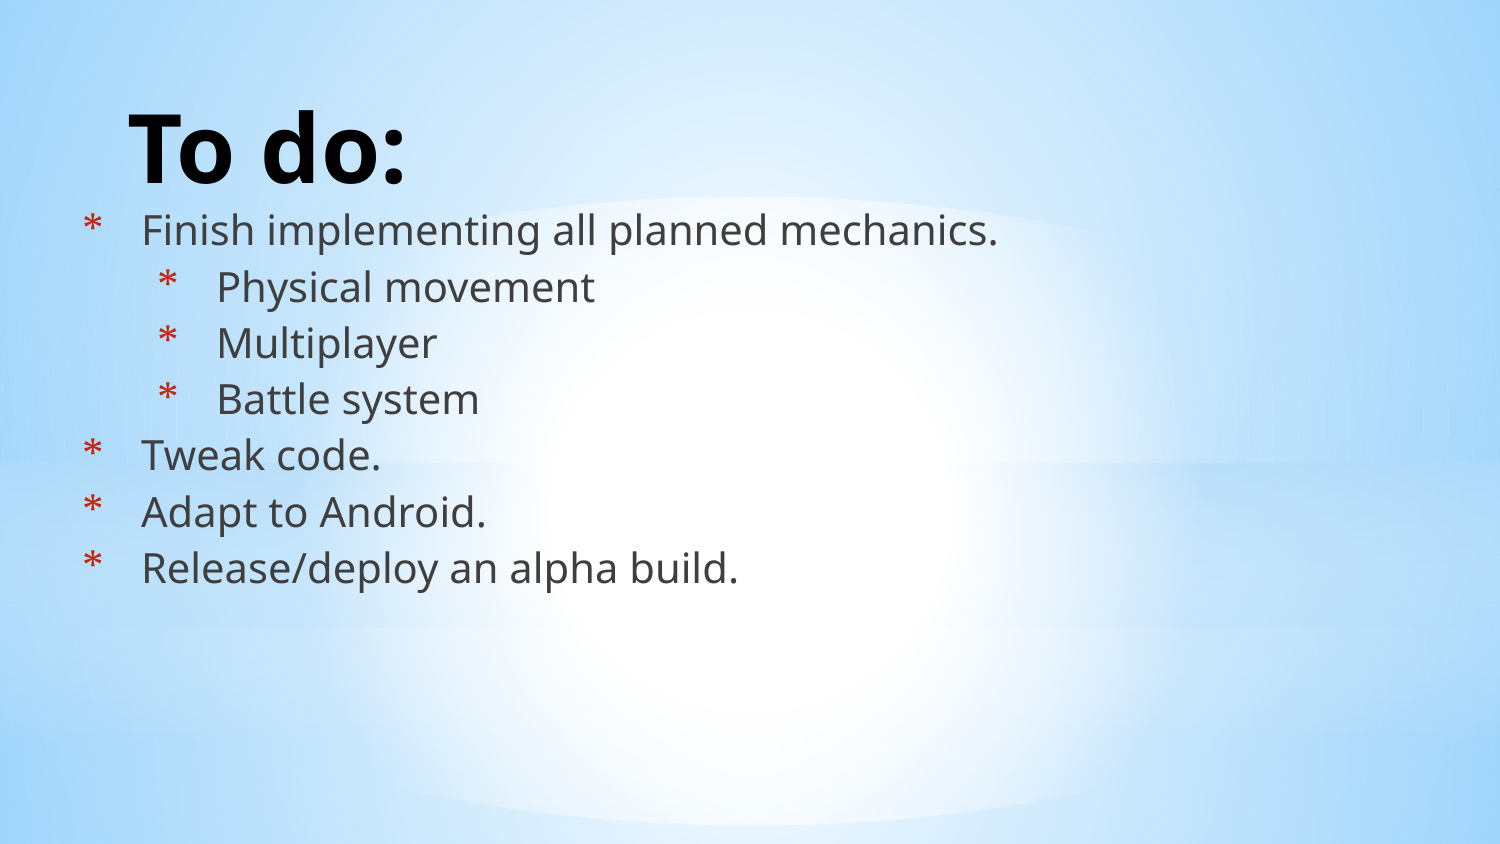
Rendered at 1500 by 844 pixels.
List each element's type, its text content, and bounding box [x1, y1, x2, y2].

title To do: [51, 72, 1449, 167]
list Finish implementing all planned mechanics. Physical movement Multiplayer Battle system Tweak code. Adapt to Android. Release/deploy an alpha build. [51, 189, 1449, 750]
